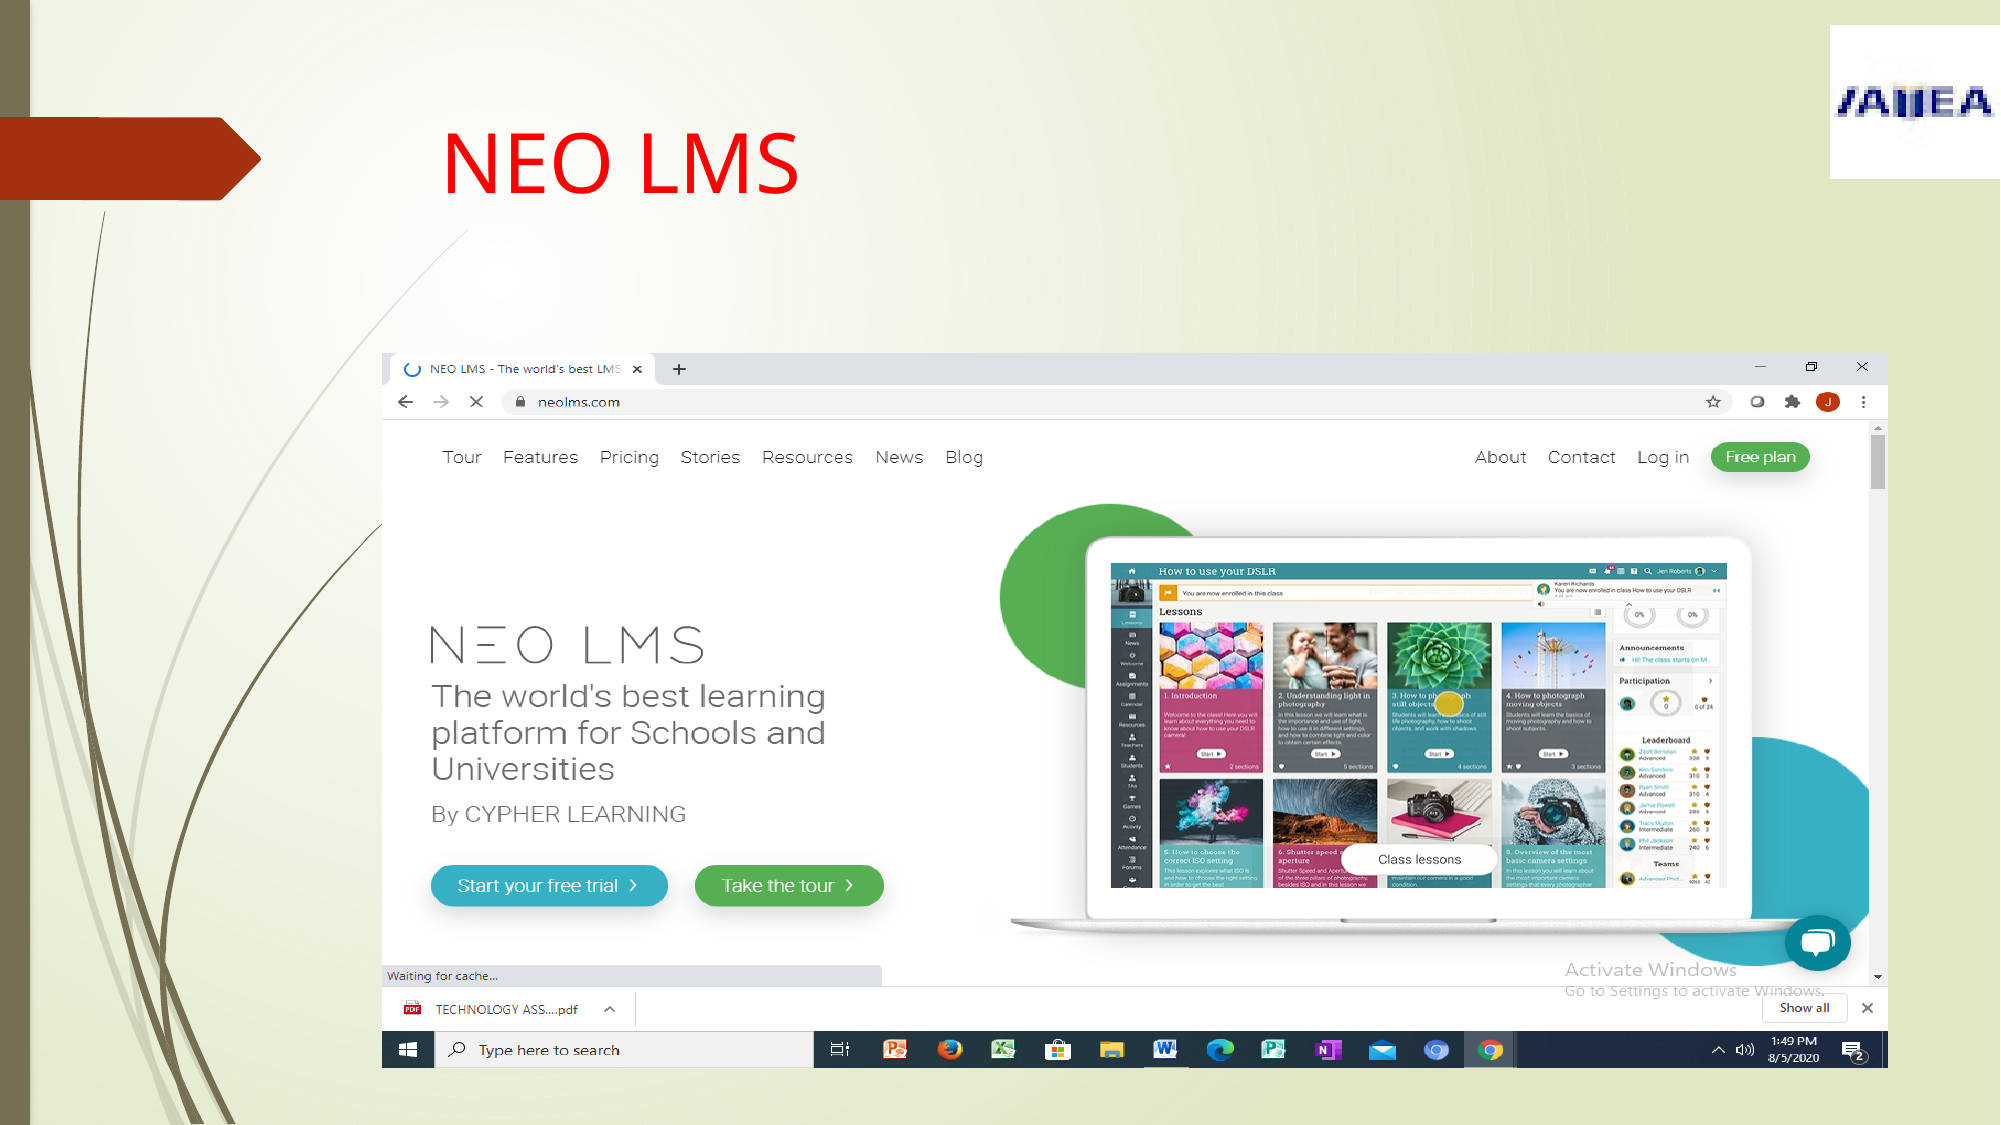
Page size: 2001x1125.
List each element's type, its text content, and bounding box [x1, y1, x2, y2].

title NEO LMS [425, 102, 1888, 313]
picture [1830, 25, 2000, 179]
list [382, 353, 1888, 1069]
